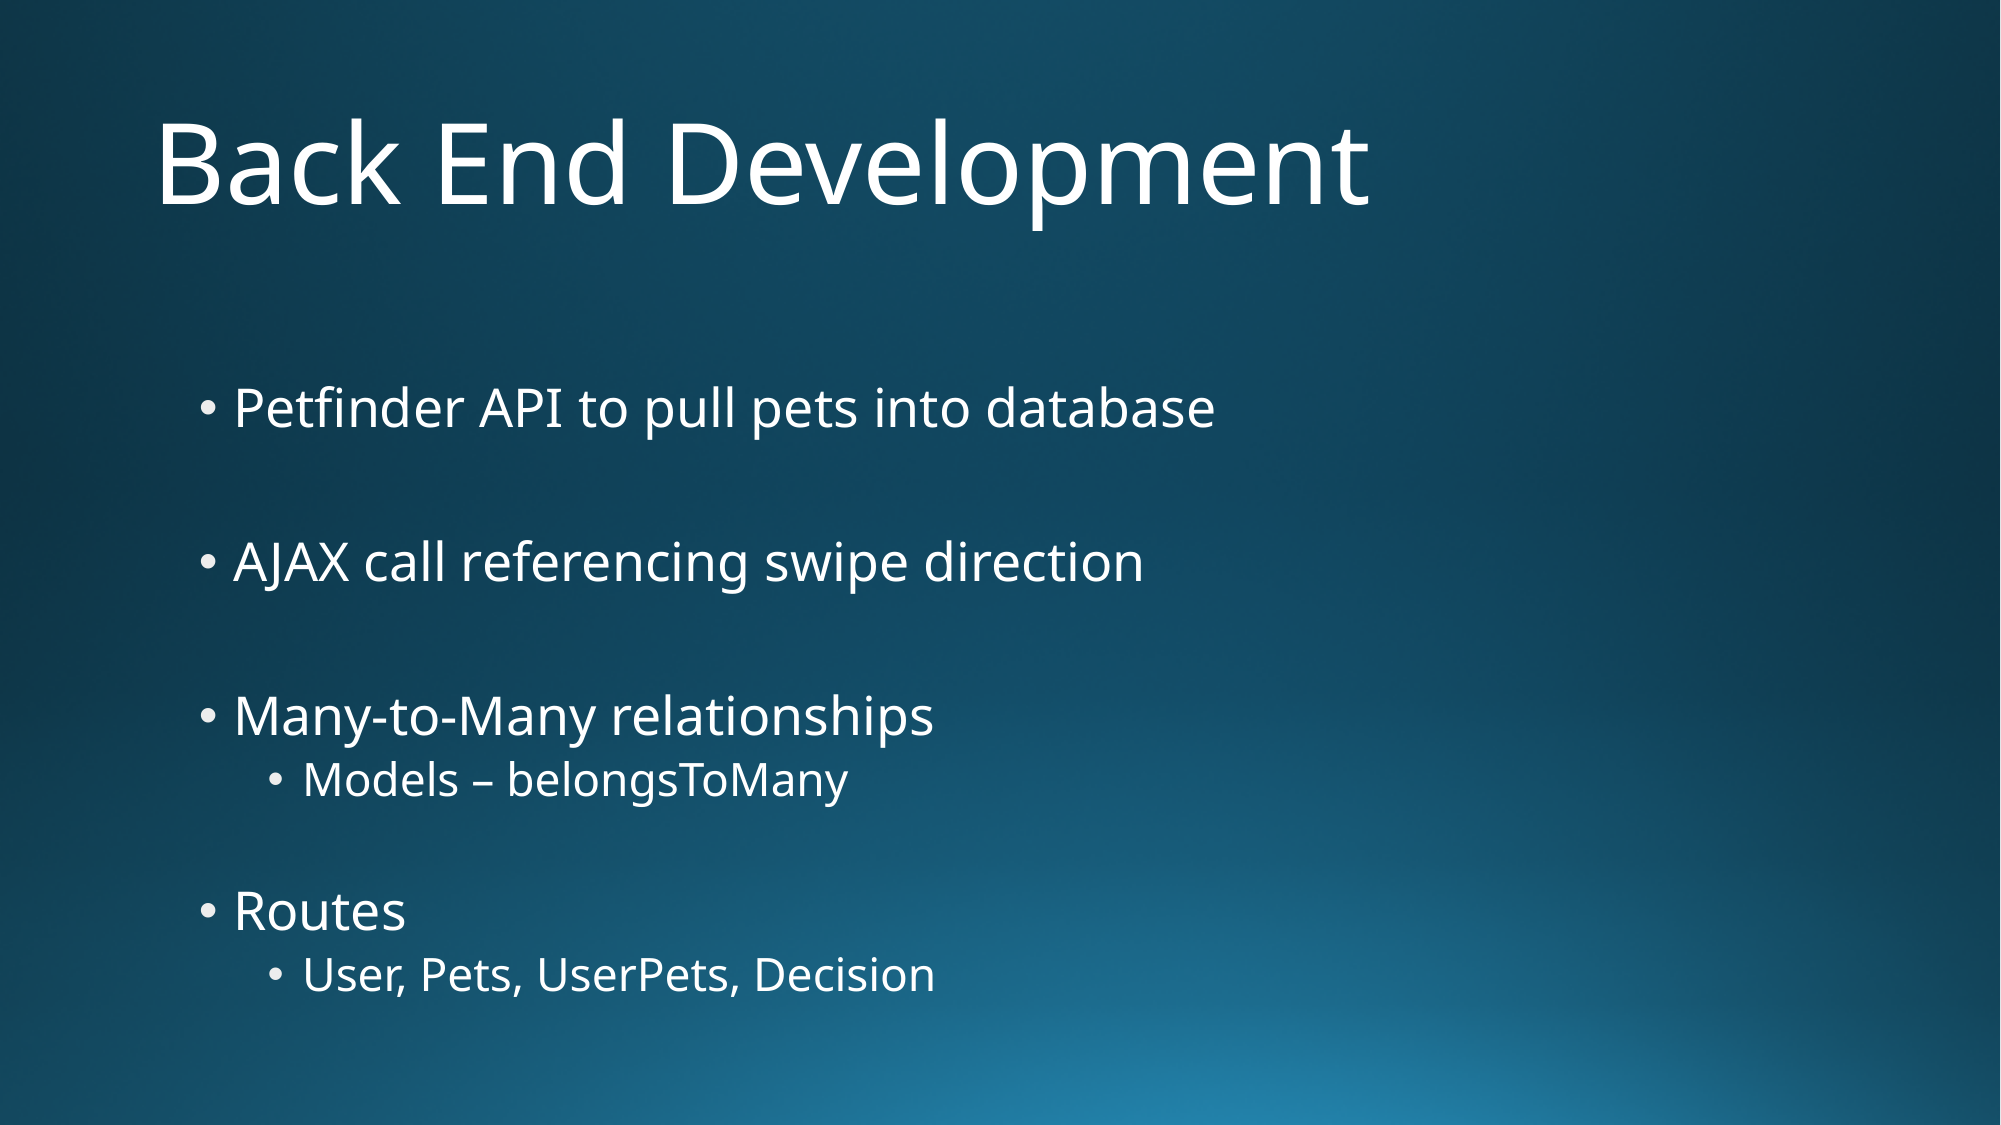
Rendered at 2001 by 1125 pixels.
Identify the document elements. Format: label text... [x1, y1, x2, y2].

list Petfinder API to pull pets into database AJAX call referencing swipe direction Many-to-Many relationships Models – belongsToMany Routes User, Pets, UserPets, Decision [183, 299, 1863, 1014]
picture [0, 0, 2001, 1125]
title Back End Development [137, 59, 1863, 278]
